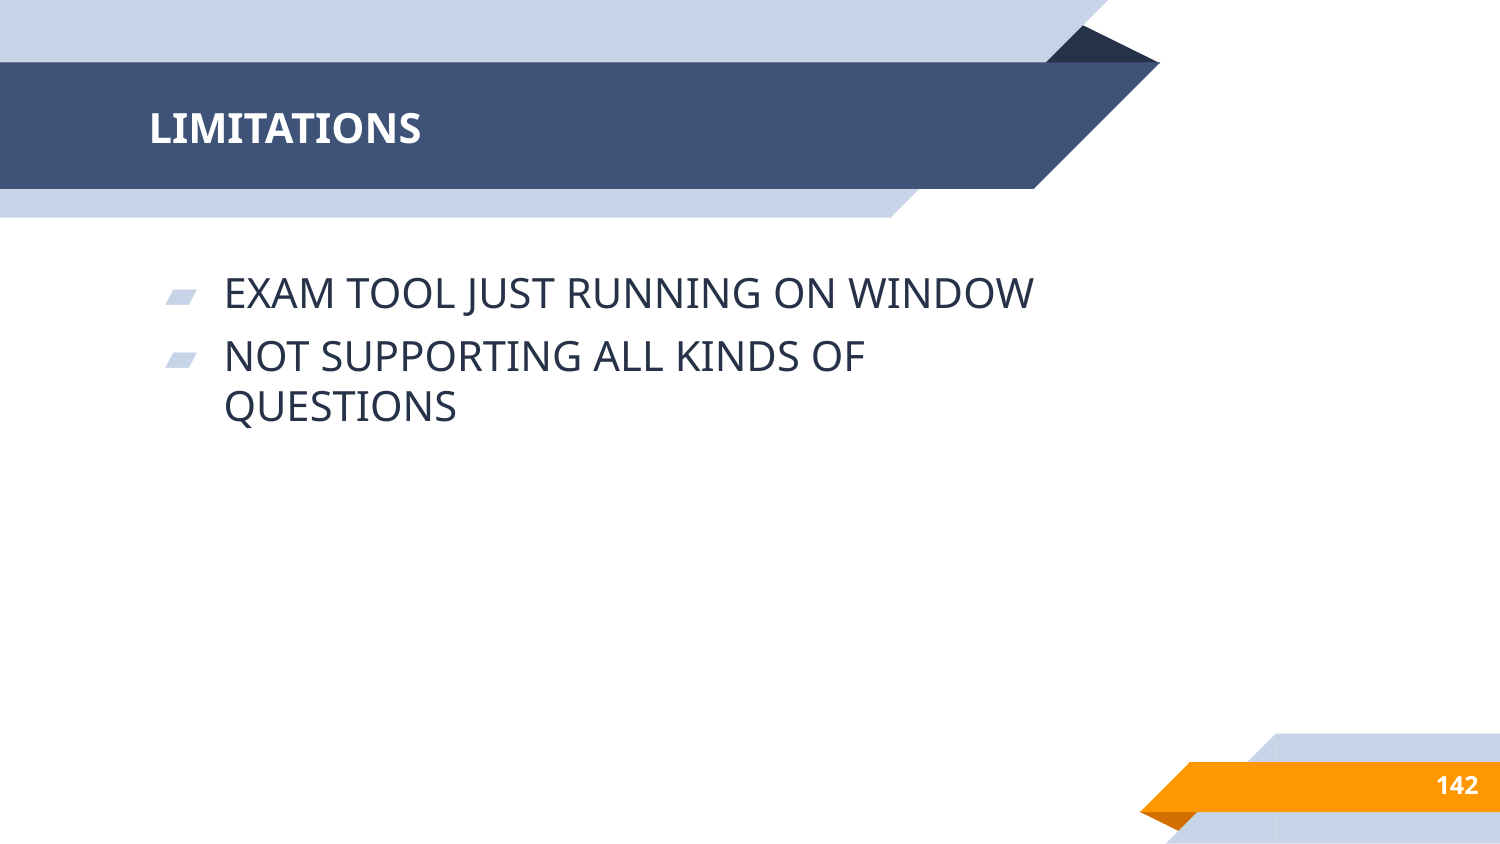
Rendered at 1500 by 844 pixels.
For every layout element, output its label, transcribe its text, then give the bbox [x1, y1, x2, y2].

slide_number 142 [1249, 760, 1494, 813]
list EXAM TOOL JUST RUNNING ON WINDOW NOT SUPPORTING ALL KINDS OF QUESTIONS [133, 252, 1061, 700]
title LIMITATIONS [133, 64, 997, 190]
